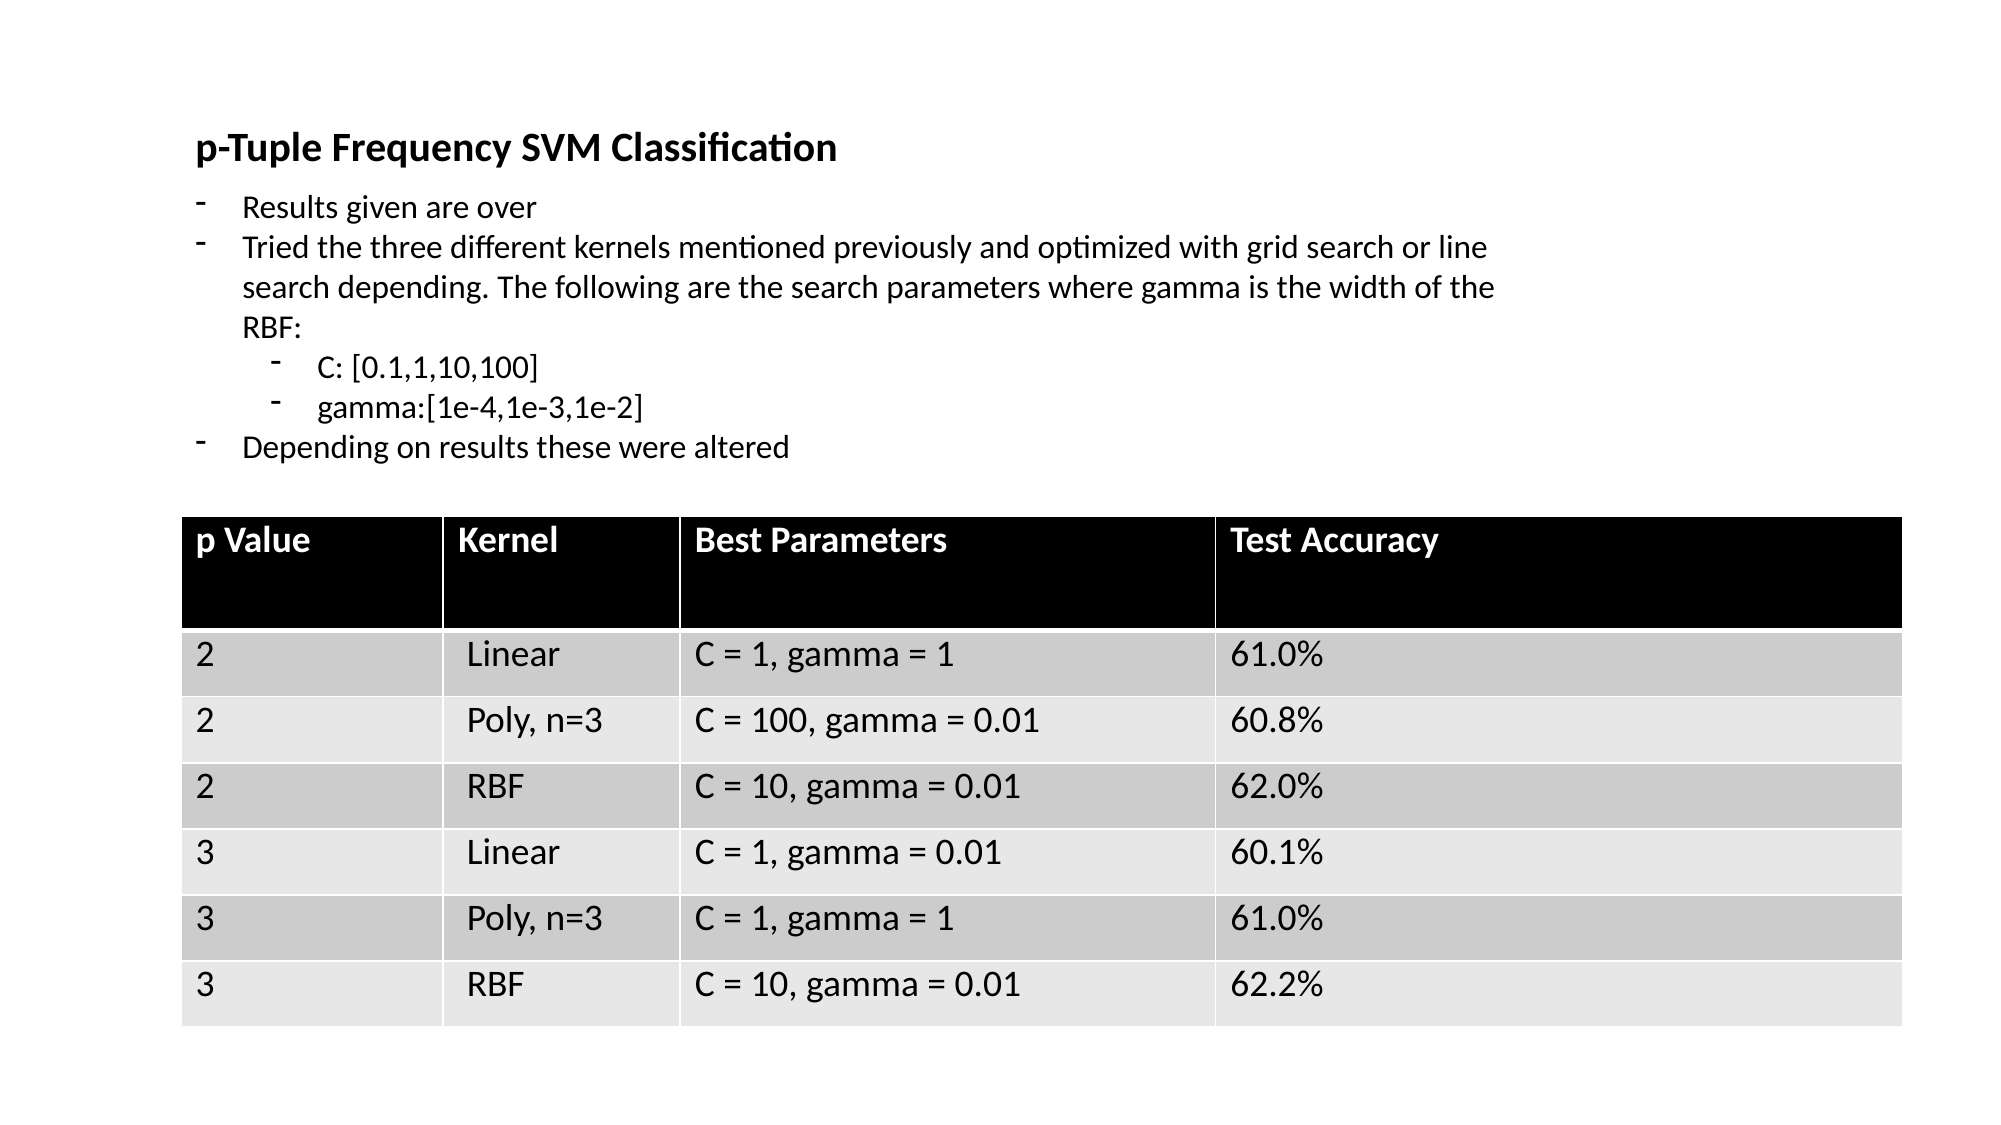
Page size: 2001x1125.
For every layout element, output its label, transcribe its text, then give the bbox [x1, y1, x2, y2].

table_cell 60.8% [1216, 697, 1902, 762]
table_cell 61.0% [1216, 896, 1902, 960]
table_cell C = 100, gamma = 0.01 [681, 697, 1215, 762]
table_cell C = 1, gamma = 0.01 [681, 830, 1215, 894]
table_header Test Accuracy [1216, 517, 1902, 628]
table_header p Value [182, 517, 442, 628]
table_cell Linear [444, 633, 679, 696]
table_cell Poly, n=3 [444, 697, 679, 762]
table_cell 62.2% [1216, 962, 1902, 1026]
table_cell 3 [182, 962, 442, 1026]
table_cell 2 [182, 764, 442, 828]
table_header Kernel [444, 517, 679, 628]
table_cell RBF [444, 764, 679, 828]
table_cell C = 1, gamma = 1 [681, 896, 1215, 960]
table_cell 62.0% [1216, 764, 1902, 828]
table_cell C = 10, gamma = 0.01 [681, 764, 1215, 828]
table_cell C = 10, gamma = 0.01 [681, 962, 1215, 1026]
text_box p-Tuple Frequency SVM Classification [180, 112, 879, 178]
table_cell 3 [182, 896, 442, 960]
table_cell 2 [182, 697, 442, 762]
table_cell Linear [444, 830, 679, 894]
table_cell RBF [444, 962, 679, 1026]
table_cell C = 1, gamma = 1 [681, 633, 1215, 696]
text_box Results given are over Tried the three different kernels mentioned previously and optimized with grid search or line search depending. The following are the search parameters where gamma is the width of the RBF: C: [0.1,1,10,100] gamma:[1e-4,1e-3,1e-2] Depending on results these were altered [180, 178, 1530, 513]
table_cell Poly, n=3 [444, 896, 679, 960]
table_header Best Parameters [681, 517, 1215, 628]
table_cell 60.1% [1216, 830, 1902, 894]
table_cell 3 [182, 830, 442, 894]
table_cell 2 [182, 633, 442, 696]
table_cell 61.0% [1216, 633, 1902, 696]
